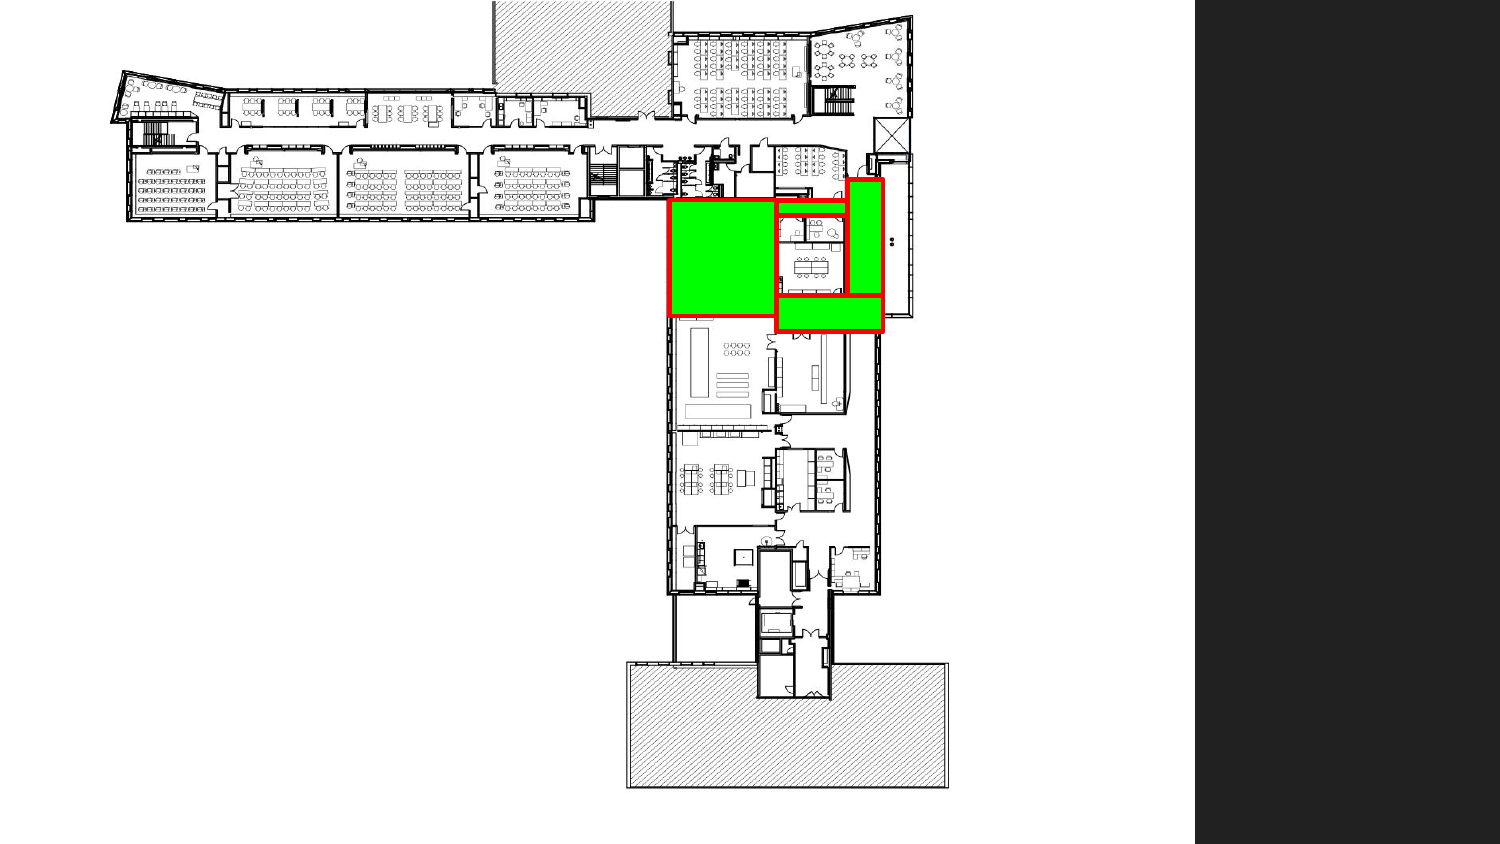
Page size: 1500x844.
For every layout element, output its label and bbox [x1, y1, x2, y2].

picture [0, 0, 1195, 844]
